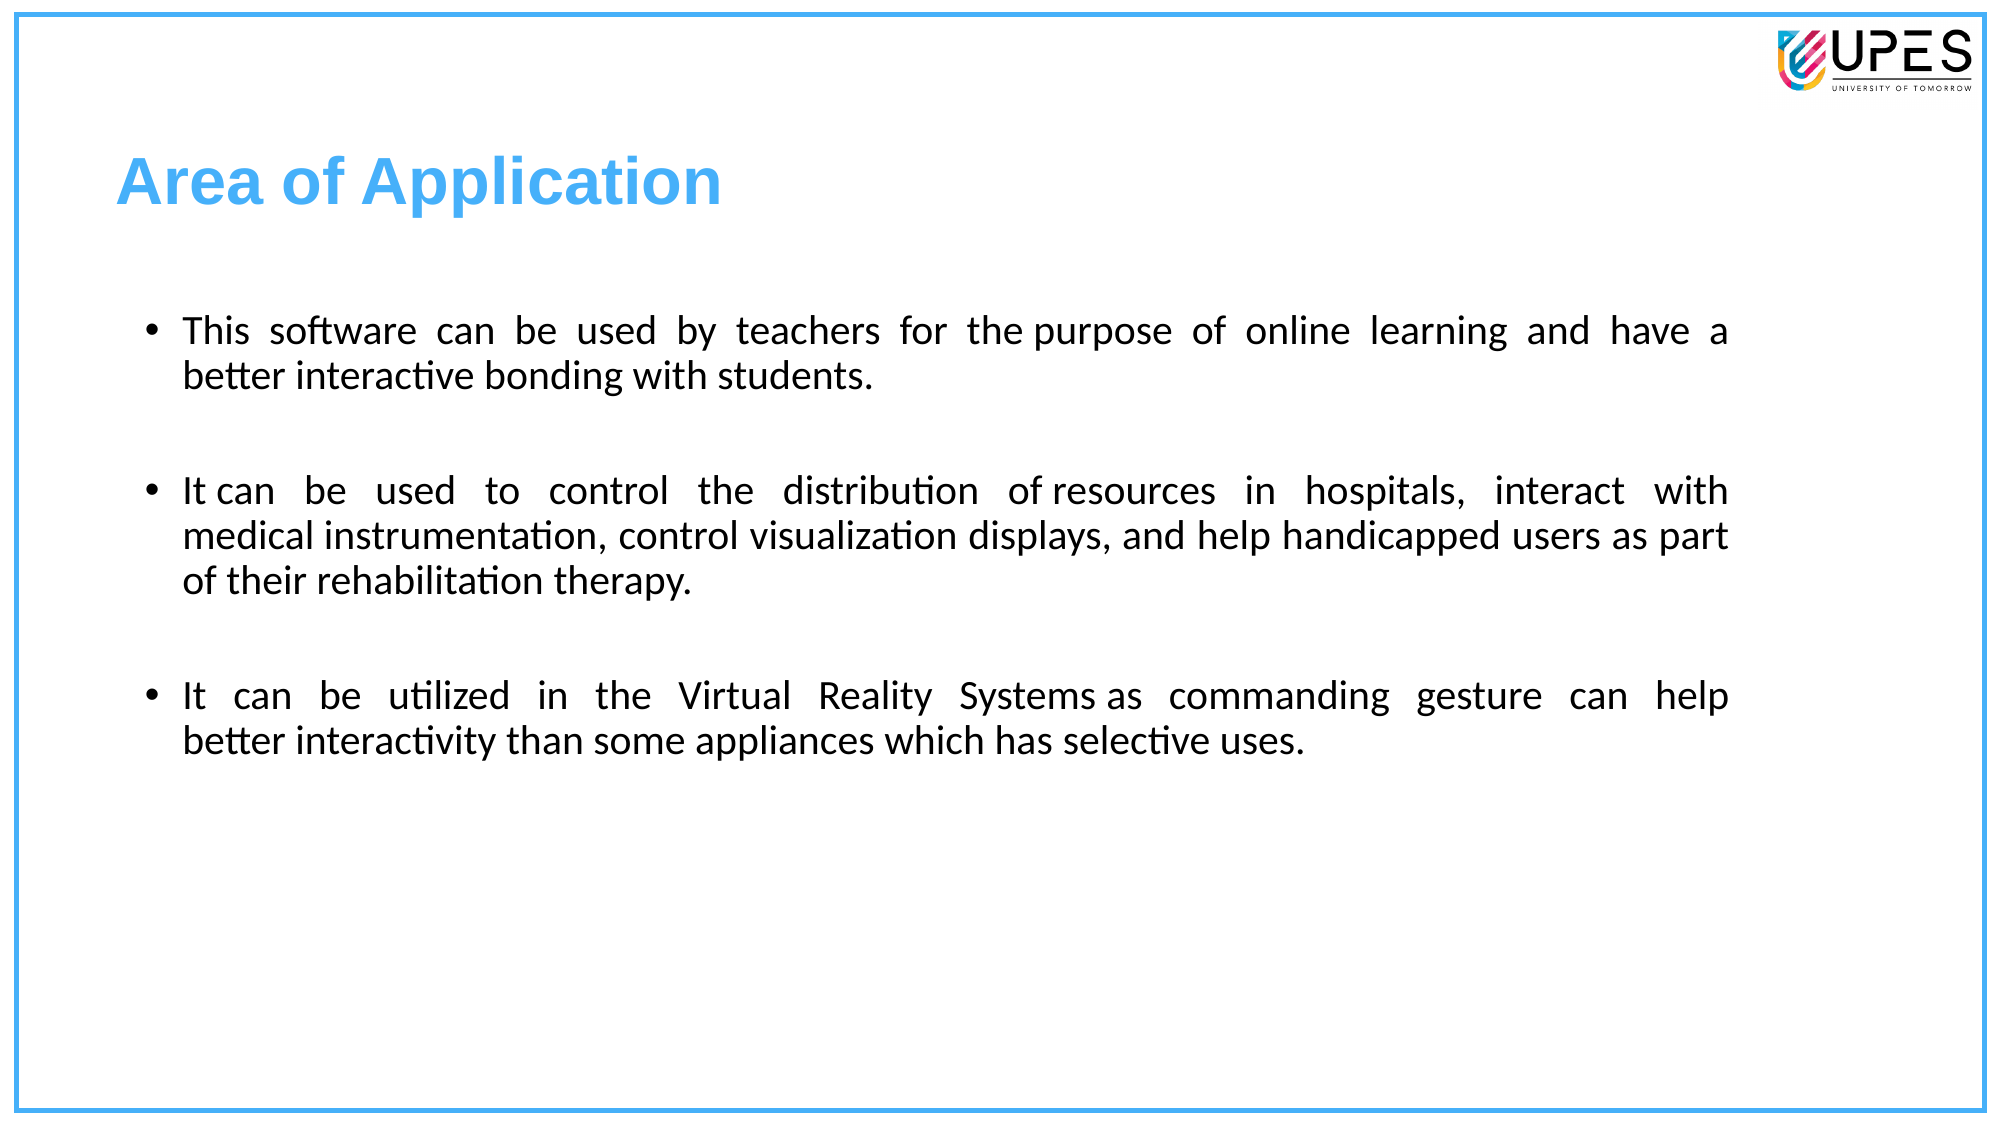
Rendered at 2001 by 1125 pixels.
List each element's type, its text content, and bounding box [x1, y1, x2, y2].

text_box Area of Application [100, 130, 1336, 226]
text_box This software can be used by teachers for the purpose of online learning and have a better interactive bonding with students. It can be used to control the distribution of resources in hospitals, interact with medical instrumentation, control visualization displays, and help handicapped users as part of their rehabilitation therapy. It can be utilized in the Virtual Reality Systems as commanding gesture can help better interactivity than some appliances which has selective uses. [120, 301, 1745, 772]
picture [1758, 20, 1978, 110]
